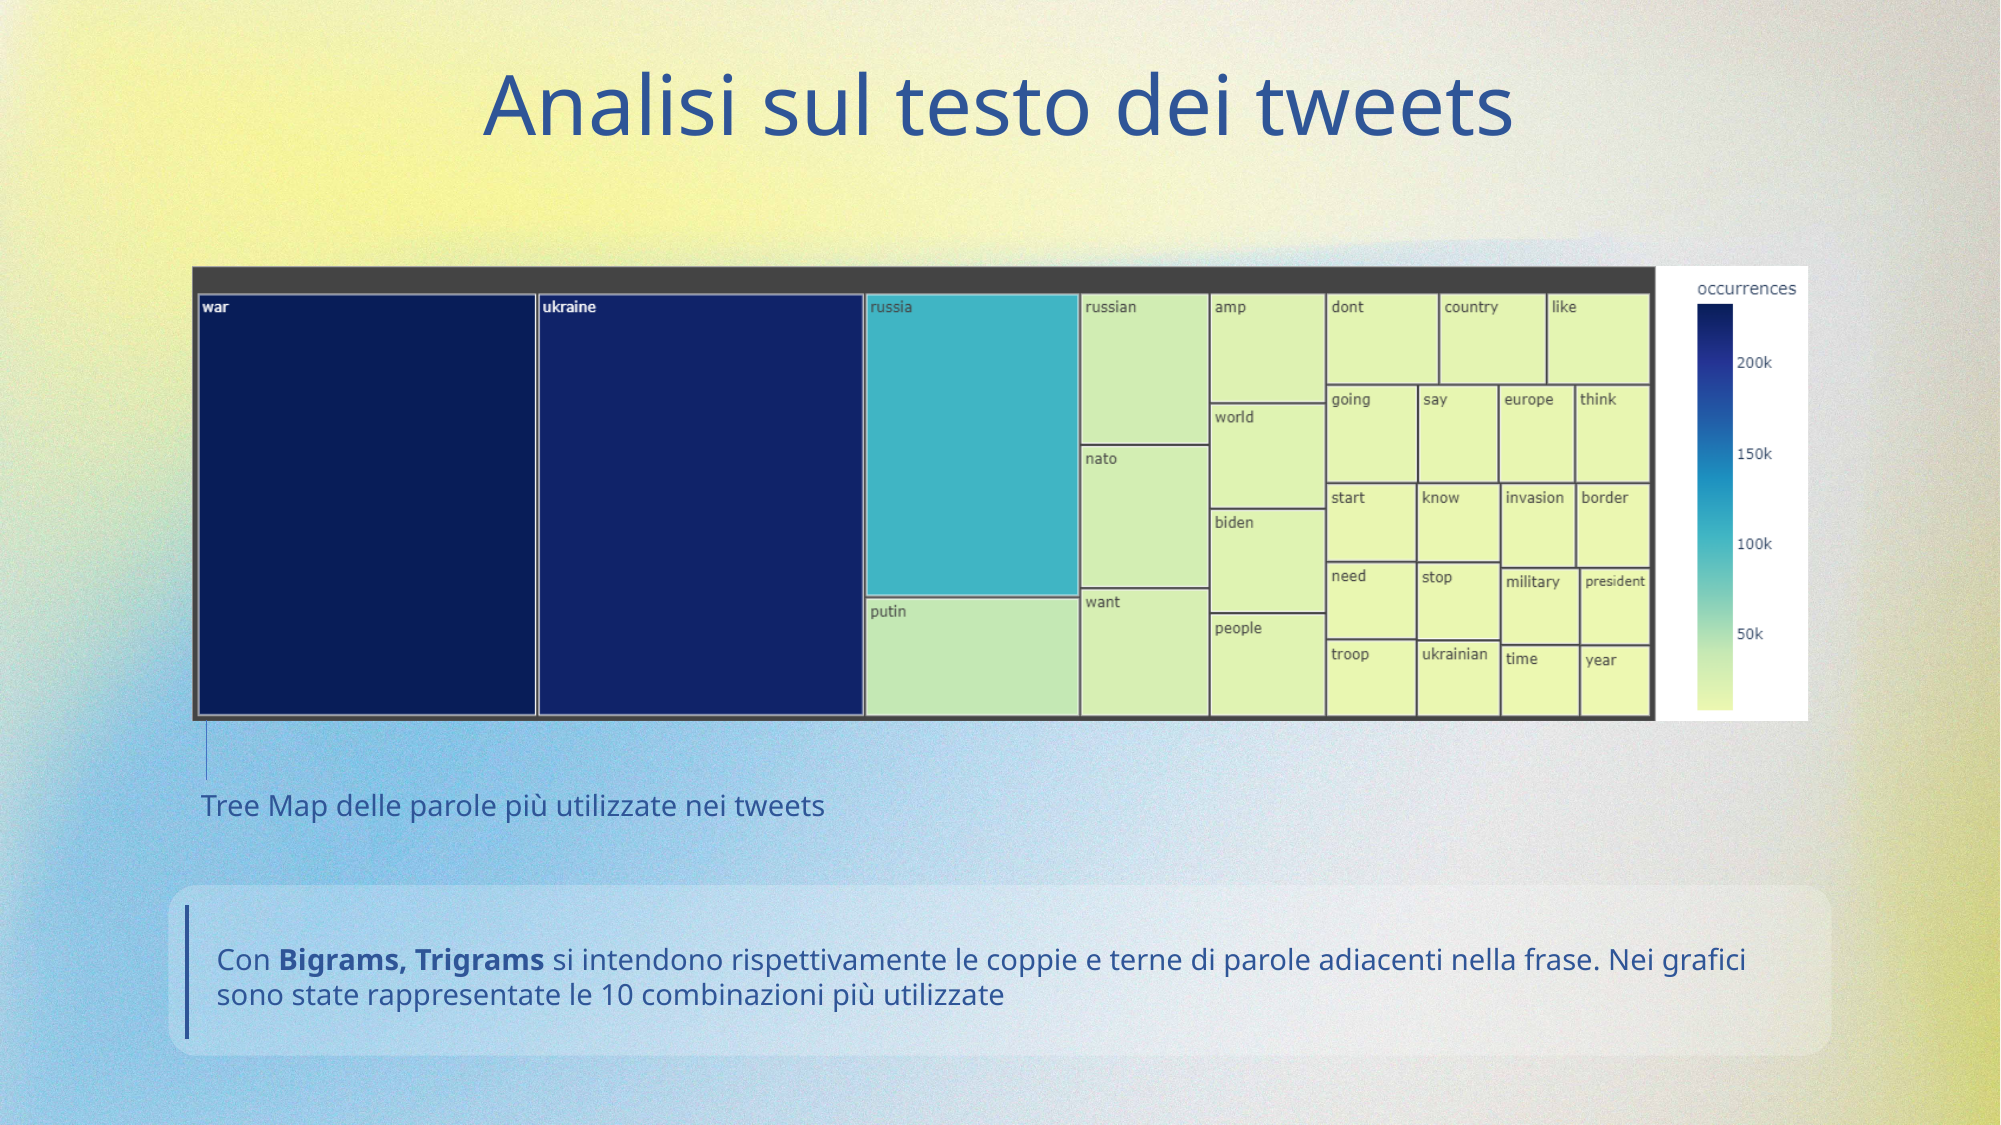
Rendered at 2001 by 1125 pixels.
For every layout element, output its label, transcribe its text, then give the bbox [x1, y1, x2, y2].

picture [0, 0, 2001, 1125]
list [191, 266, 1809, 721]
title Analisi sul testo dei tweets [137, 0, 1863, 218]
text_box Tree Map delle parole più utilizzate nei tweets [186, 780, 841, 830]
text_box Con Bigrams, Trigrams si intendono rispettivamente le coppie e terne di parole adiacenti nella frase. Nei grafici sono state rappresentate le 10 combinazioni più utilizzate [201, 934, 1798, 1019]
text_box [168, 885, 1832, 1056]
